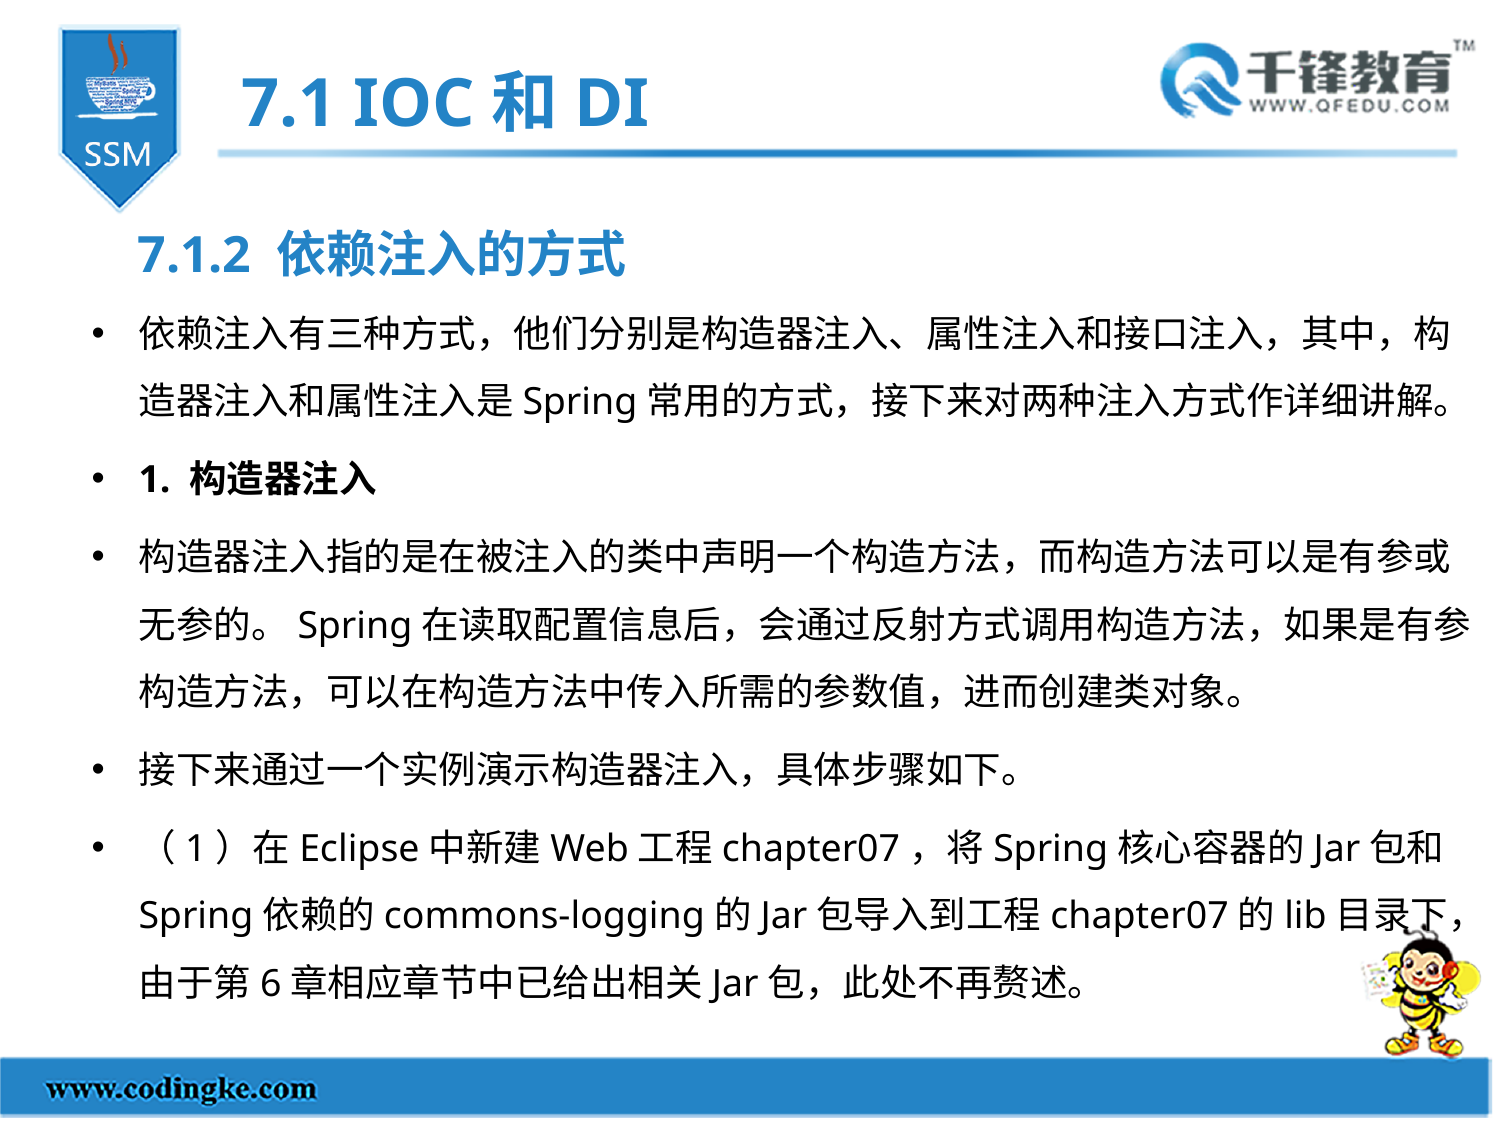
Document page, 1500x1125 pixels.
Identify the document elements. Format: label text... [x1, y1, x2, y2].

text_box 7.1 IOC和DI [226, 53, 1038, 146]
picture [0, 0, 1500, 1125]
text_box 依赖注入有三种方式，他们分别是构造器注入、属性注入和接口注入，其中，构造器注入和属性注入是Spring常用的方式，接下来对两种注入方式作详细讲解。 1. 构造器注入 构造器注入指的是在被注入的类中声明一个构造方法，而构造方法可以是有参或无参的。Spring在读取配置信息后，会通过反射方式调用构造方法，如果是有参构造方法，可以在构造方法中传入所需的参数值，进而创建类对象。 接下来通过一个实例演示构造器注入，具体步骤如下。 （1）在Eclipse中新建Web工程chapter07，将Spring核心容器的Jar包和Spring依赖的commons-logging的Jar包导入到工程chapter07的lib目录下，由于第6章相应章节中已给出相关Jar包，此处不再赘述。 [1, 280, 1500, 1012]
text_box 7.1.2 依赖注入的方式 [122, 215, 879, 280]
